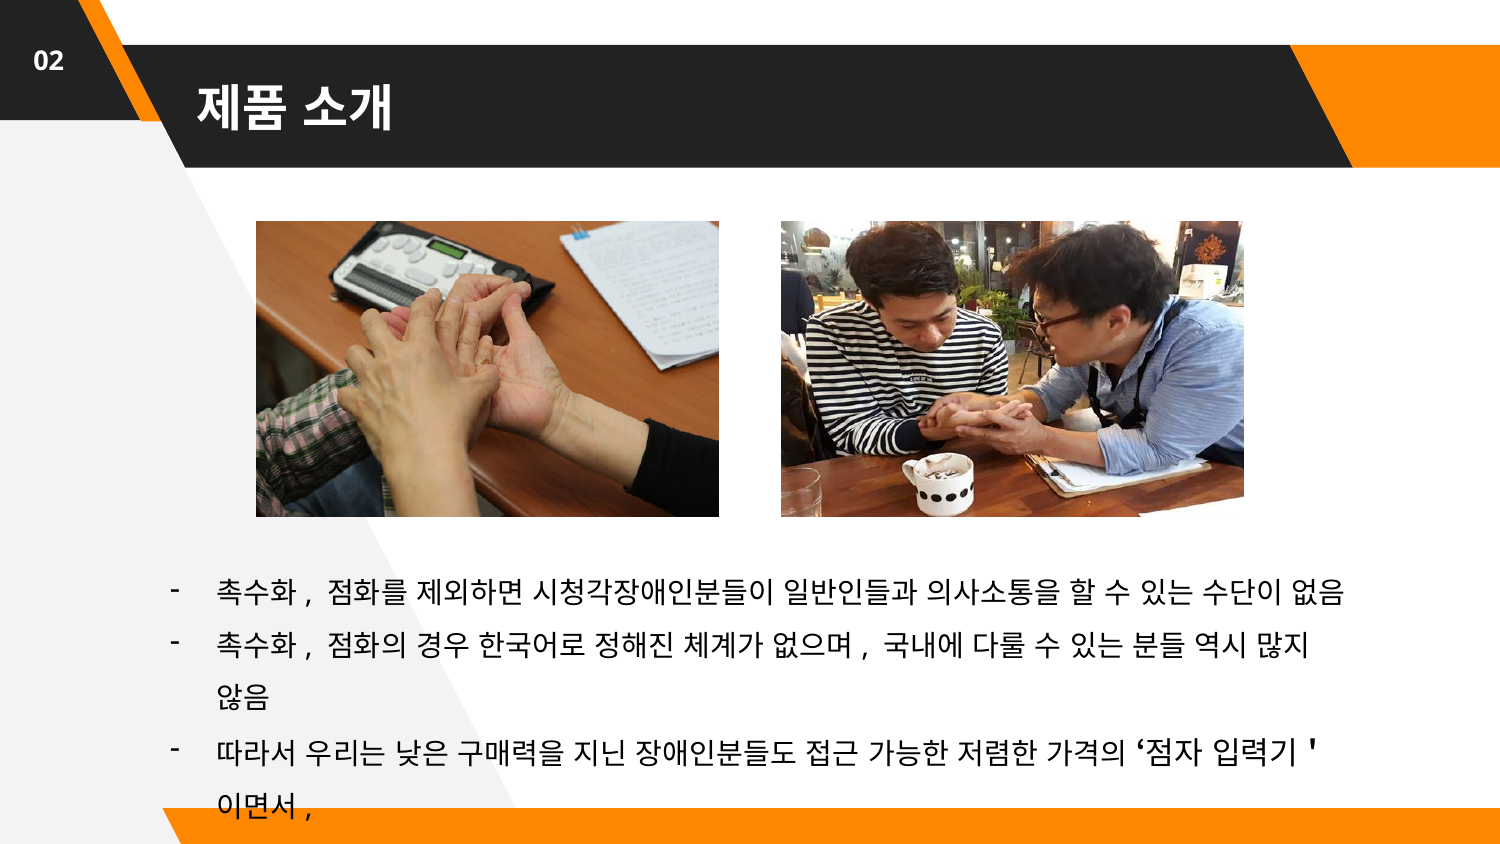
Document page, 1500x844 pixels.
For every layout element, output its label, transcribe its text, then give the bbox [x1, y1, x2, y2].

title 제품 소개 [181, 45, 1285, 169]
picture [255, 220, 719, 517]
picture [781, 220, 1244, 517]
text_box 촉수화, 점화를 제외하면 시청각장애인분들이 일반인들과 의사소통을 할 수 있는 수단이 없음 촉수화, 점화의 경우 한국어로 정해진 체계가 없으며, 국내에 다룰 수 있는 분들 역시 많지 않음 따라서 우리는 낮은 구매력을 지닌 장애인분들도 접근 가능한 저렴한 가격의 ‘점자 입력기＇이면서, 일반인이 입력한 읍성을 점자로 받아 의사소통이 가능한 ‘의사소통 보조기＇를 고안하고자 함 [155, 549, 1377, 844]
slide_number 02 [0, 0, 98, 121]
